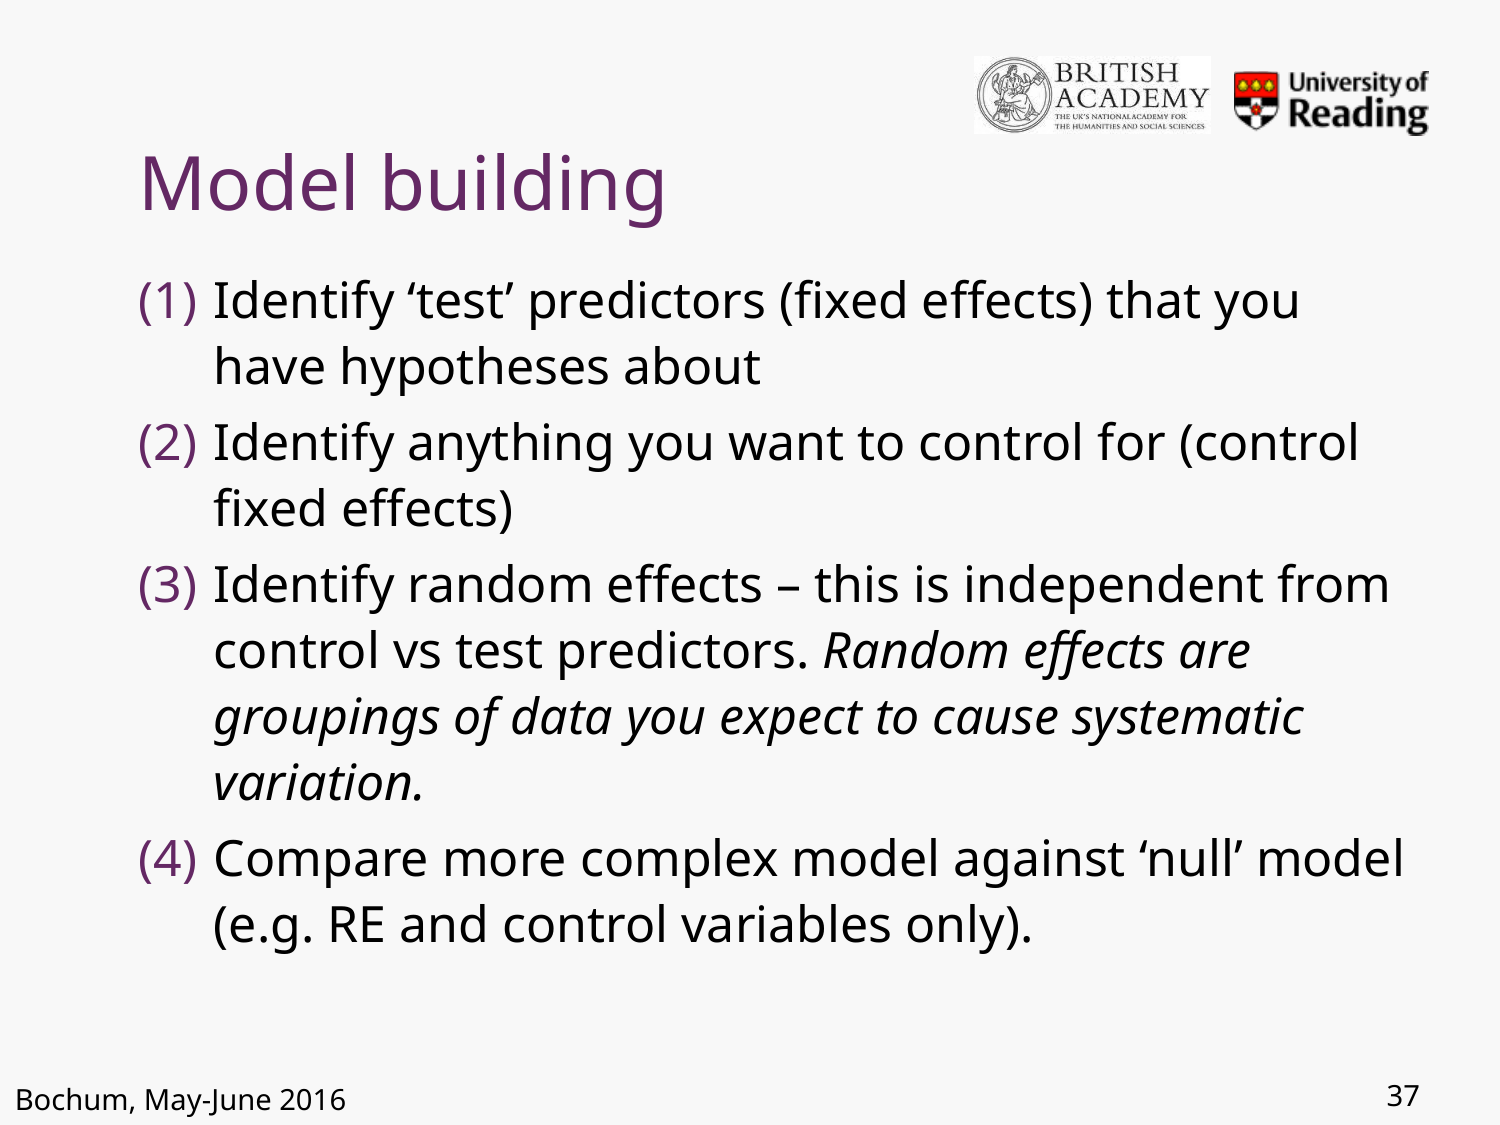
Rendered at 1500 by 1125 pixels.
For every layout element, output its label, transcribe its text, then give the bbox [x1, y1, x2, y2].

picture [1234, 71, 1429, 136]
title Model building [123, 45, 1140, 233]
list Identify ‘test’ predictors (fixed effects) that you have hypotheses about Identify anything you want to control for (control fixed effects) Identify random effects – this is independent from control vs test predictors. Random effects are groupings of data you expect to cause systematic variation. Compare more complex model against ‘null’ model (e.g. RE and control variables only). [123, 255, 1425, 1125]
slide_number 37 [1324, 1069, 1436, 1125]
